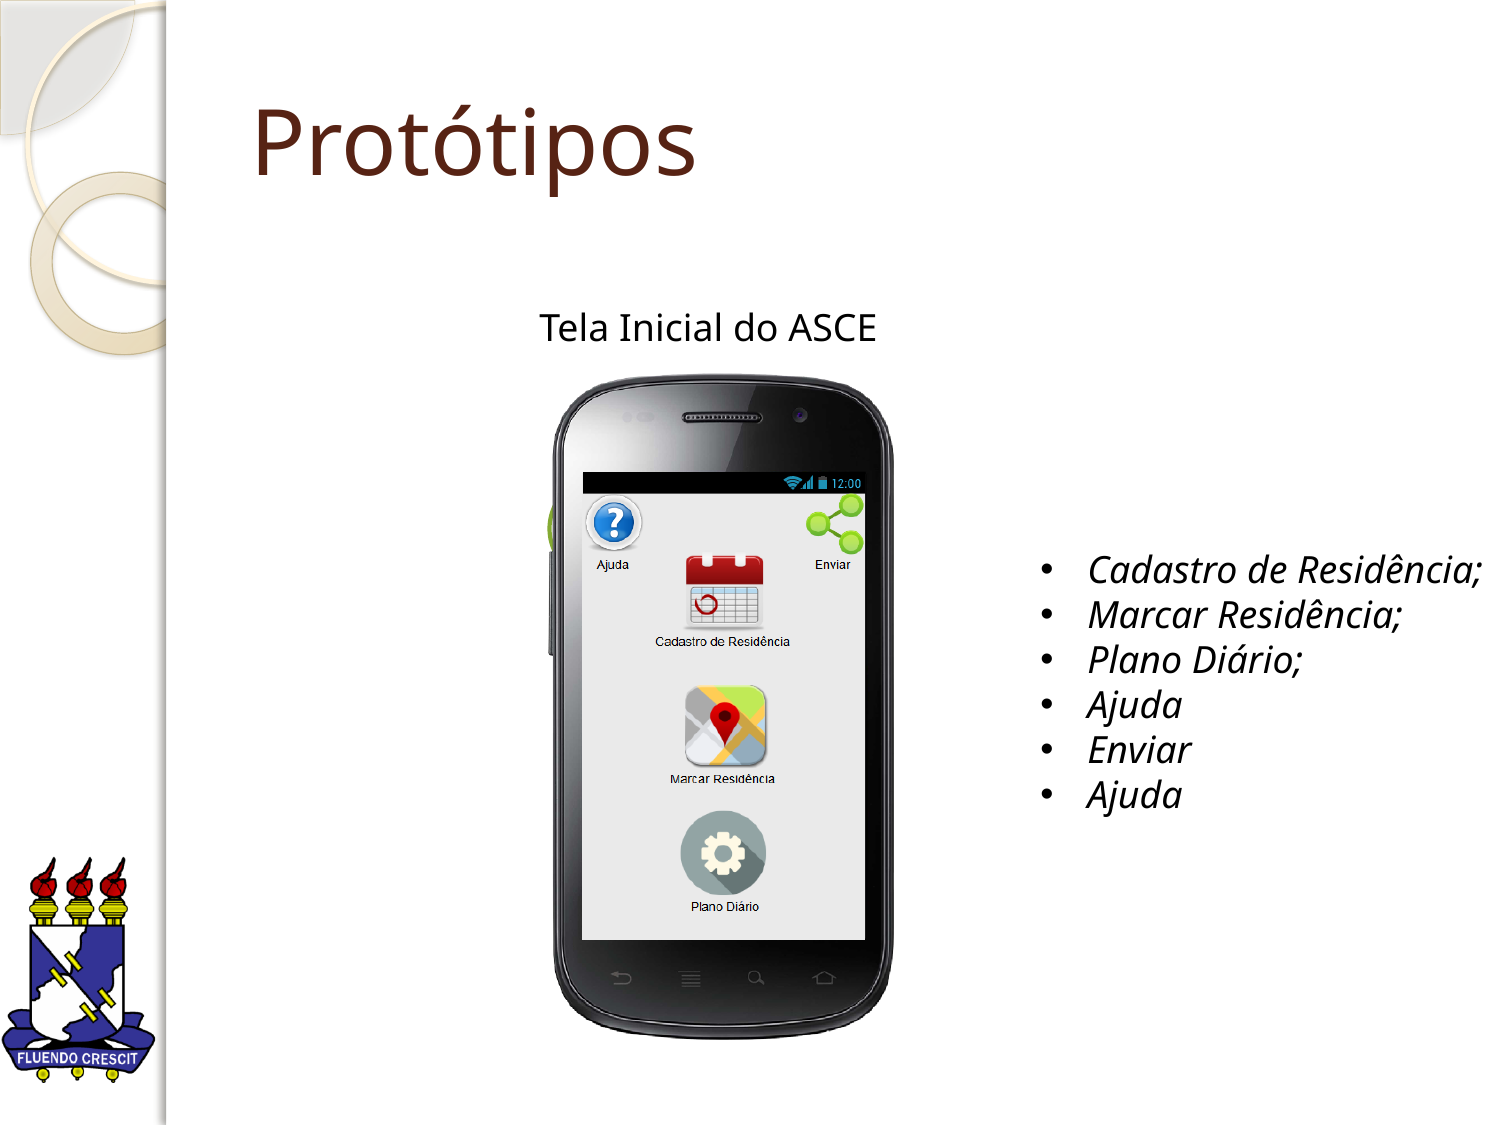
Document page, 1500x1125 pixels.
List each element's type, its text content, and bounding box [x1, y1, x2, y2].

picture [158, 356, 1292, 1056]
text_box Cadastro de Residência; Marcar Residência; Plano Diário; Ajuda Enviar Ajuda [1299, 538, 1499, 824]
text_box Tela Inicial do ASCE [524, 296, 893, 354]
title Protótipos [235, 45, 1466, 233]
picture [1, 854, 156, 1083]
